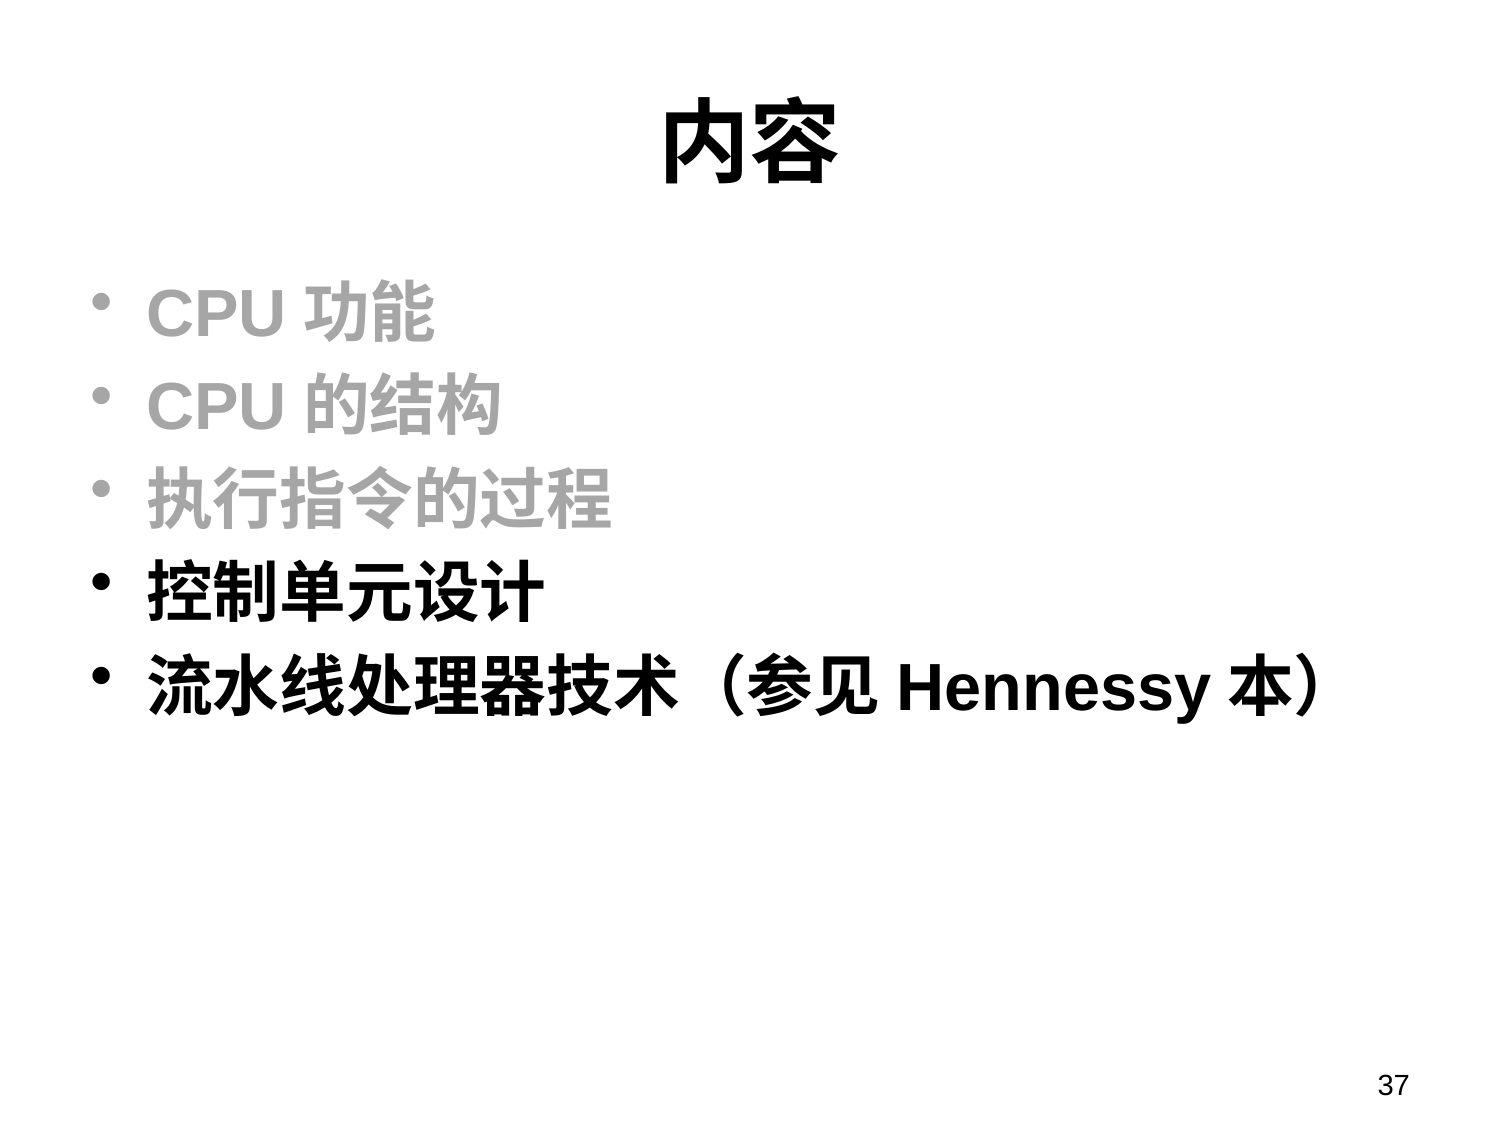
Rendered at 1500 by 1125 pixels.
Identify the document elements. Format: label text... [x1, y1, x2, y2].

list CPU功能 CPU的结构 执行指令的过程 控制单元设计 流水线处理器技术（参见Hennessy本） [75, 262, 1425, 1005]
title 内容 [75, 45, 1425, 233]
slide_number 37 [1074, 1058, 1426, 1103]
